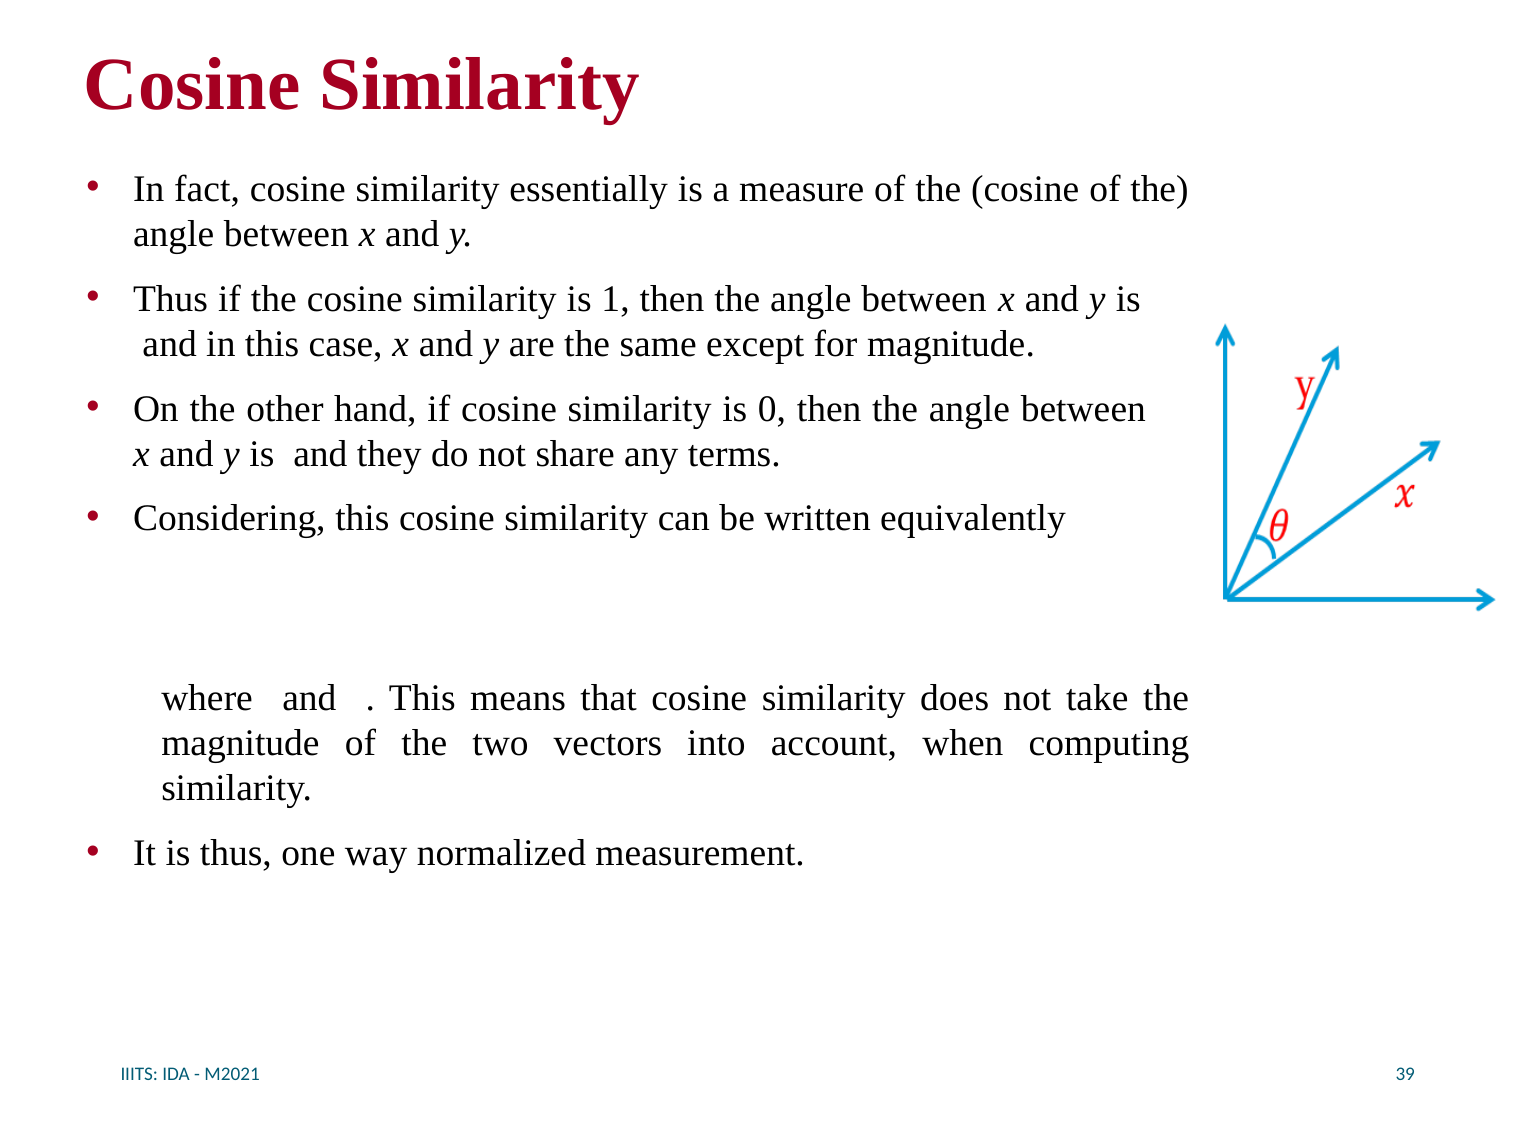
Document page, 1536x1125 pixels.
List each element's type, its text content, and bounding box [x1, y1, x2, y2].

title Cosine Similarity [68, 28, 1451, 142]
slide_number IIITS: IDA - M2021 [105, 1042, 452, 1103]
picture [1205, 300, 1515, 623]
slide_number 39 [1084, 1042, 1431, 1103]
